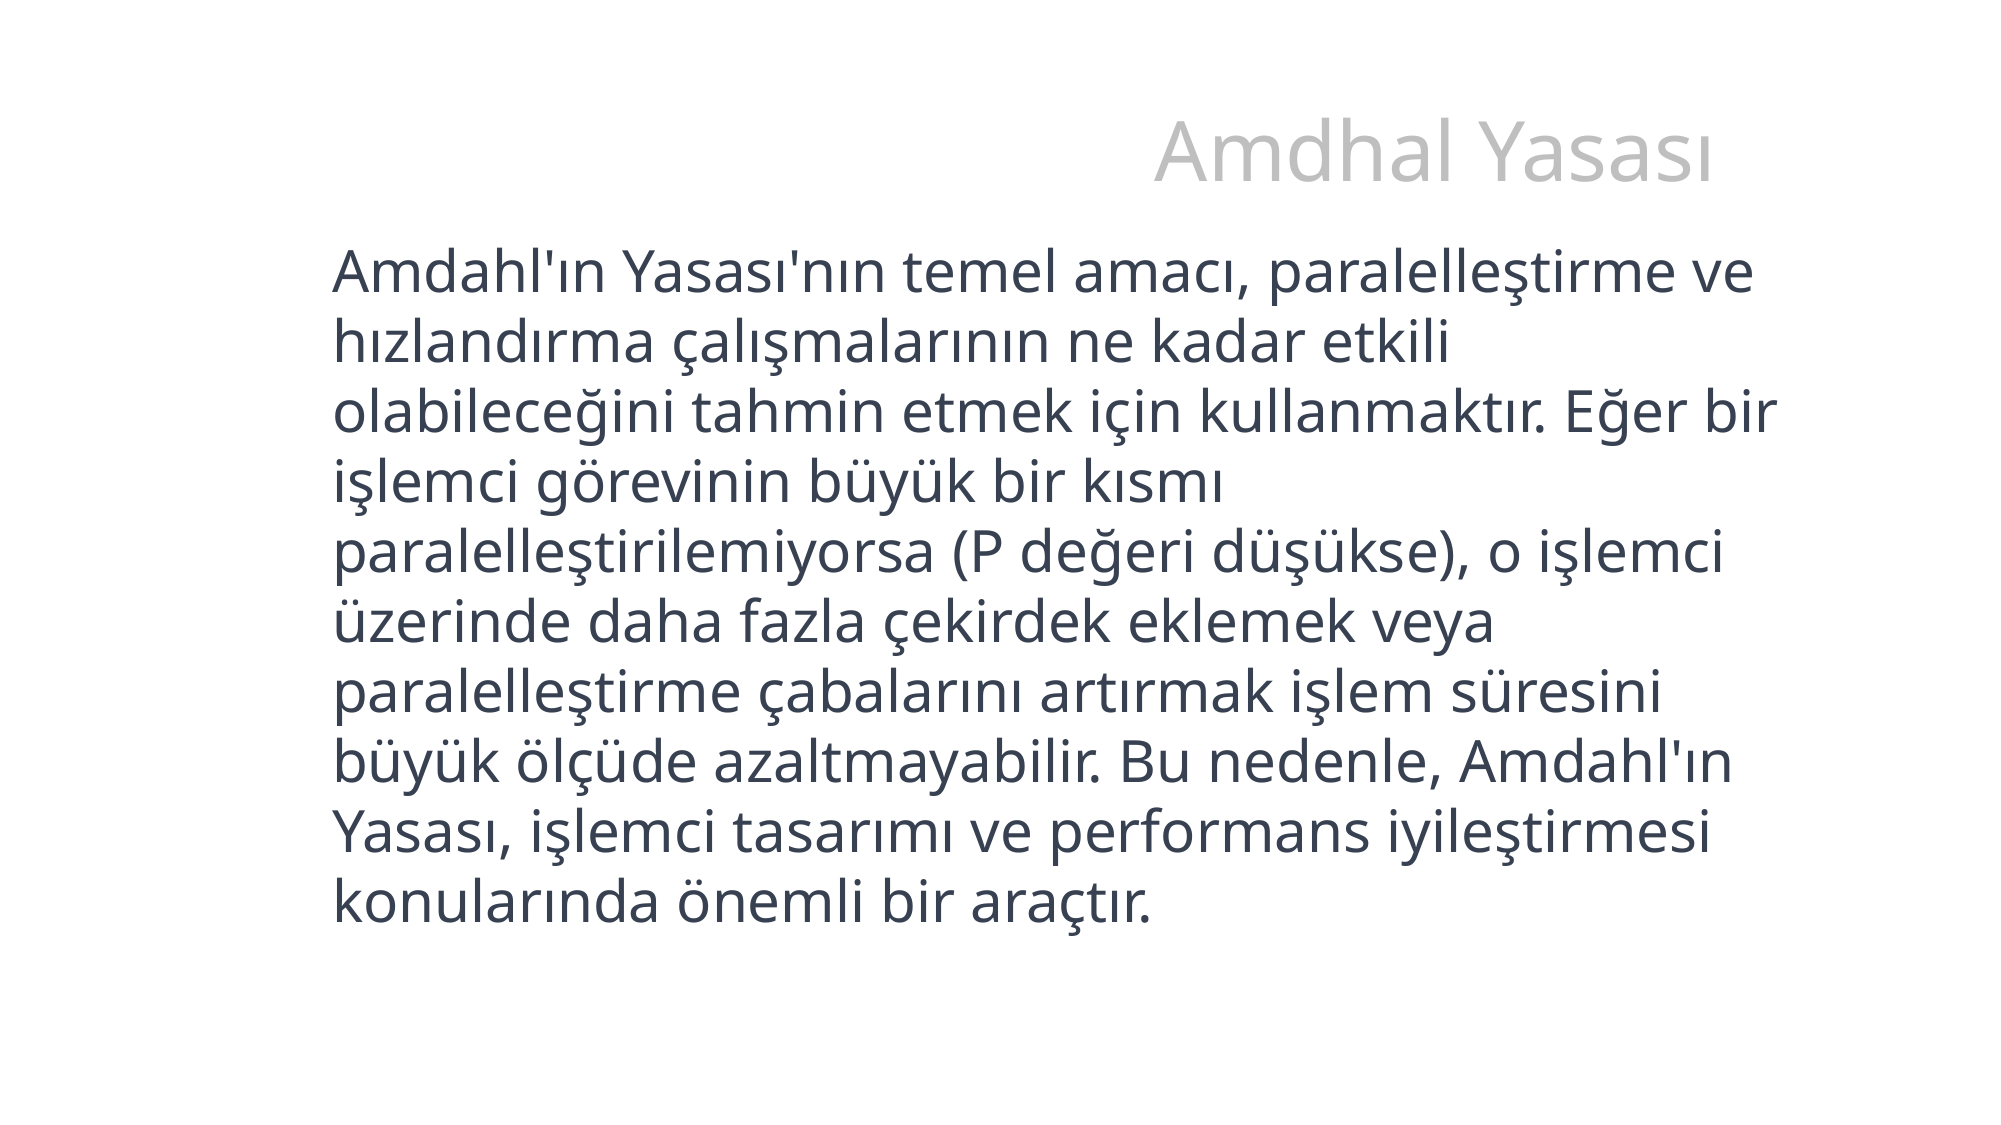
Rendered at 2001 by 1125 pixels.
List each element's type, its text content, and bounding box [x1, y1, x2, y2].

text_box Amdahl'ın Yasası'nın temel amacı, paralelleştirme ve hızlandırma çalışmalarının ne kadar etkili olabileceğini tahmin etmek için kullanmaktır. Eğer bir işlemci görevinin büyük bir kısmı paralelleştirilemiyorsa (P değeri düşükse), o işlemci üzerinde daha fazla çekirdek eklemek veya paralelleştirme çabalarını artırmak işlem süresini büyük ölçüde azaltmayabilir. Bu nedenle, Amdahl'ın Yasası, işlemci tasarımı ve performans iyileştirmesi konularında önemli bir araçtır. [317, 226, 1794, 942]
subtitle [231, 207, 1866, 1000]
title Amdhal Yasası [231, 66, 1732, 207]
